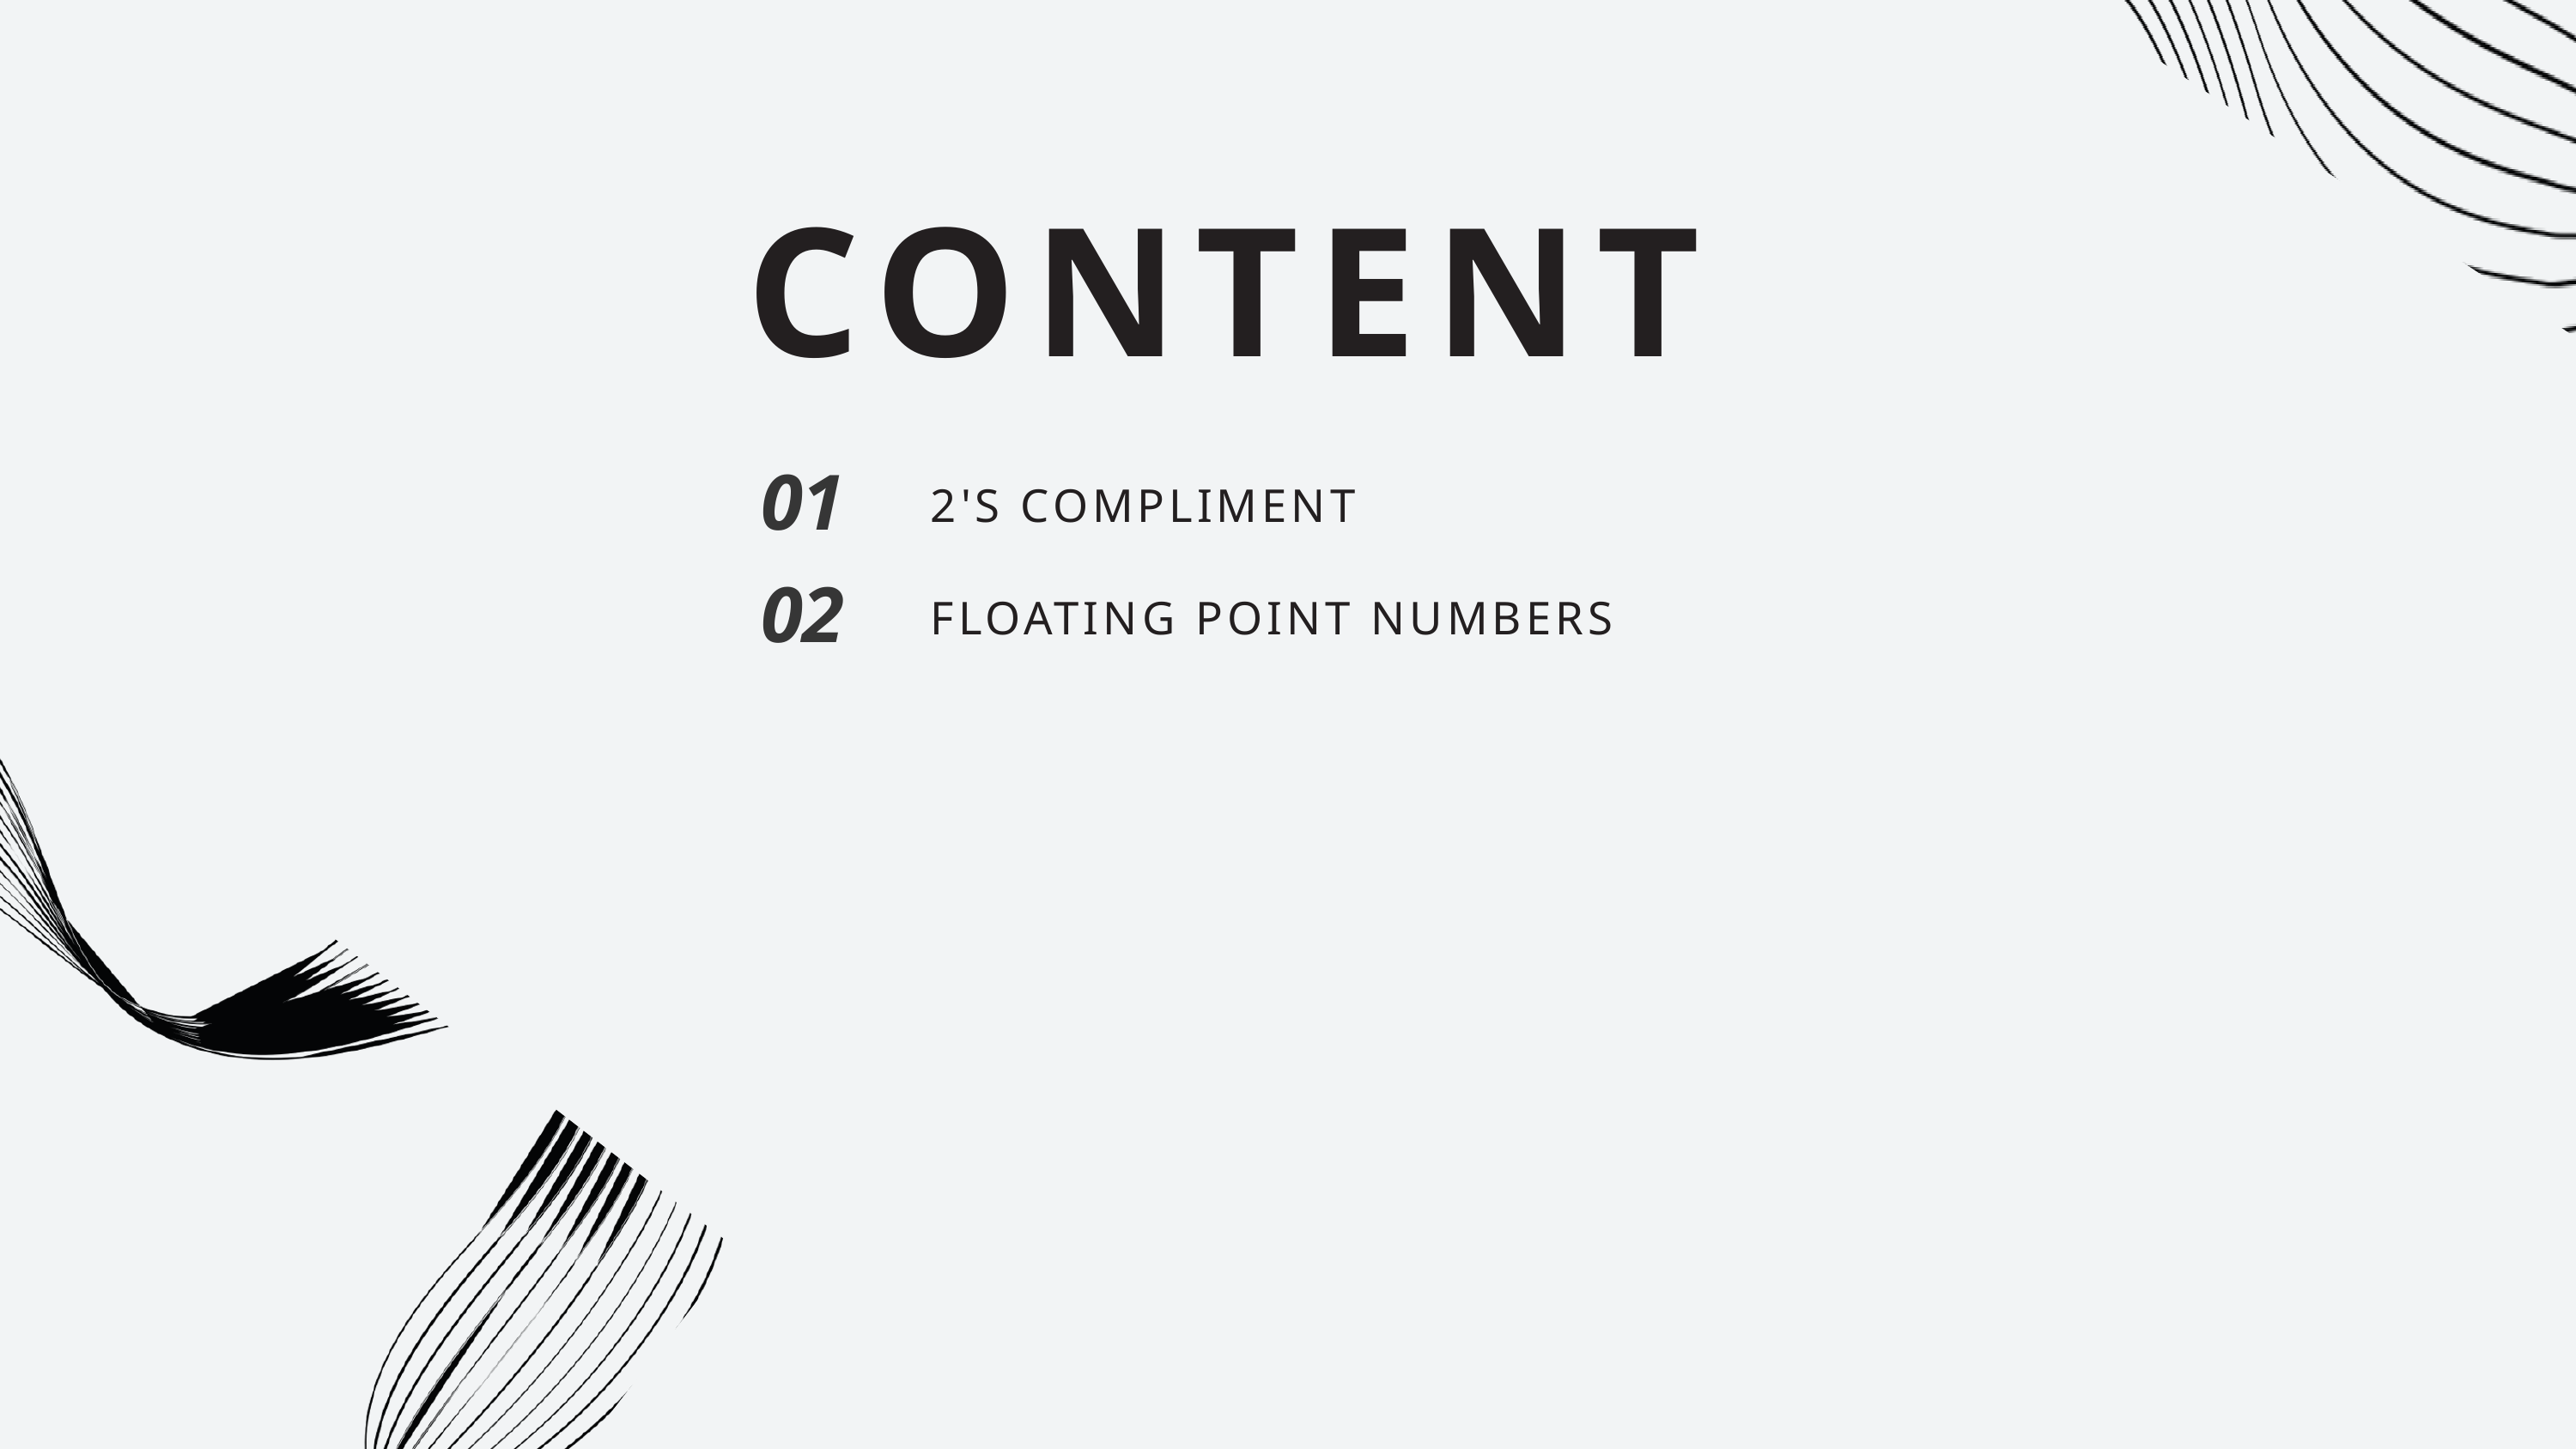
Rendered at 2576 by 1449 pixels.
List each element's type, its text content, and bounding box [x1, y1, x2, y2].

text_box FLOATING POINT NUMBERS [930, 581, 1787, 644]
text_box CONTENT [702, 146, 1747, 393]
text_box [0, 680, 738, 1449]
text_box 02 [737, 566, 869, 658]
text_box 2'S COMPLIMENT [930, 469, 1747, 532]
text_box [2068, 0, 2576, 338]
text_box 01 [737, 454, 869, 546]
